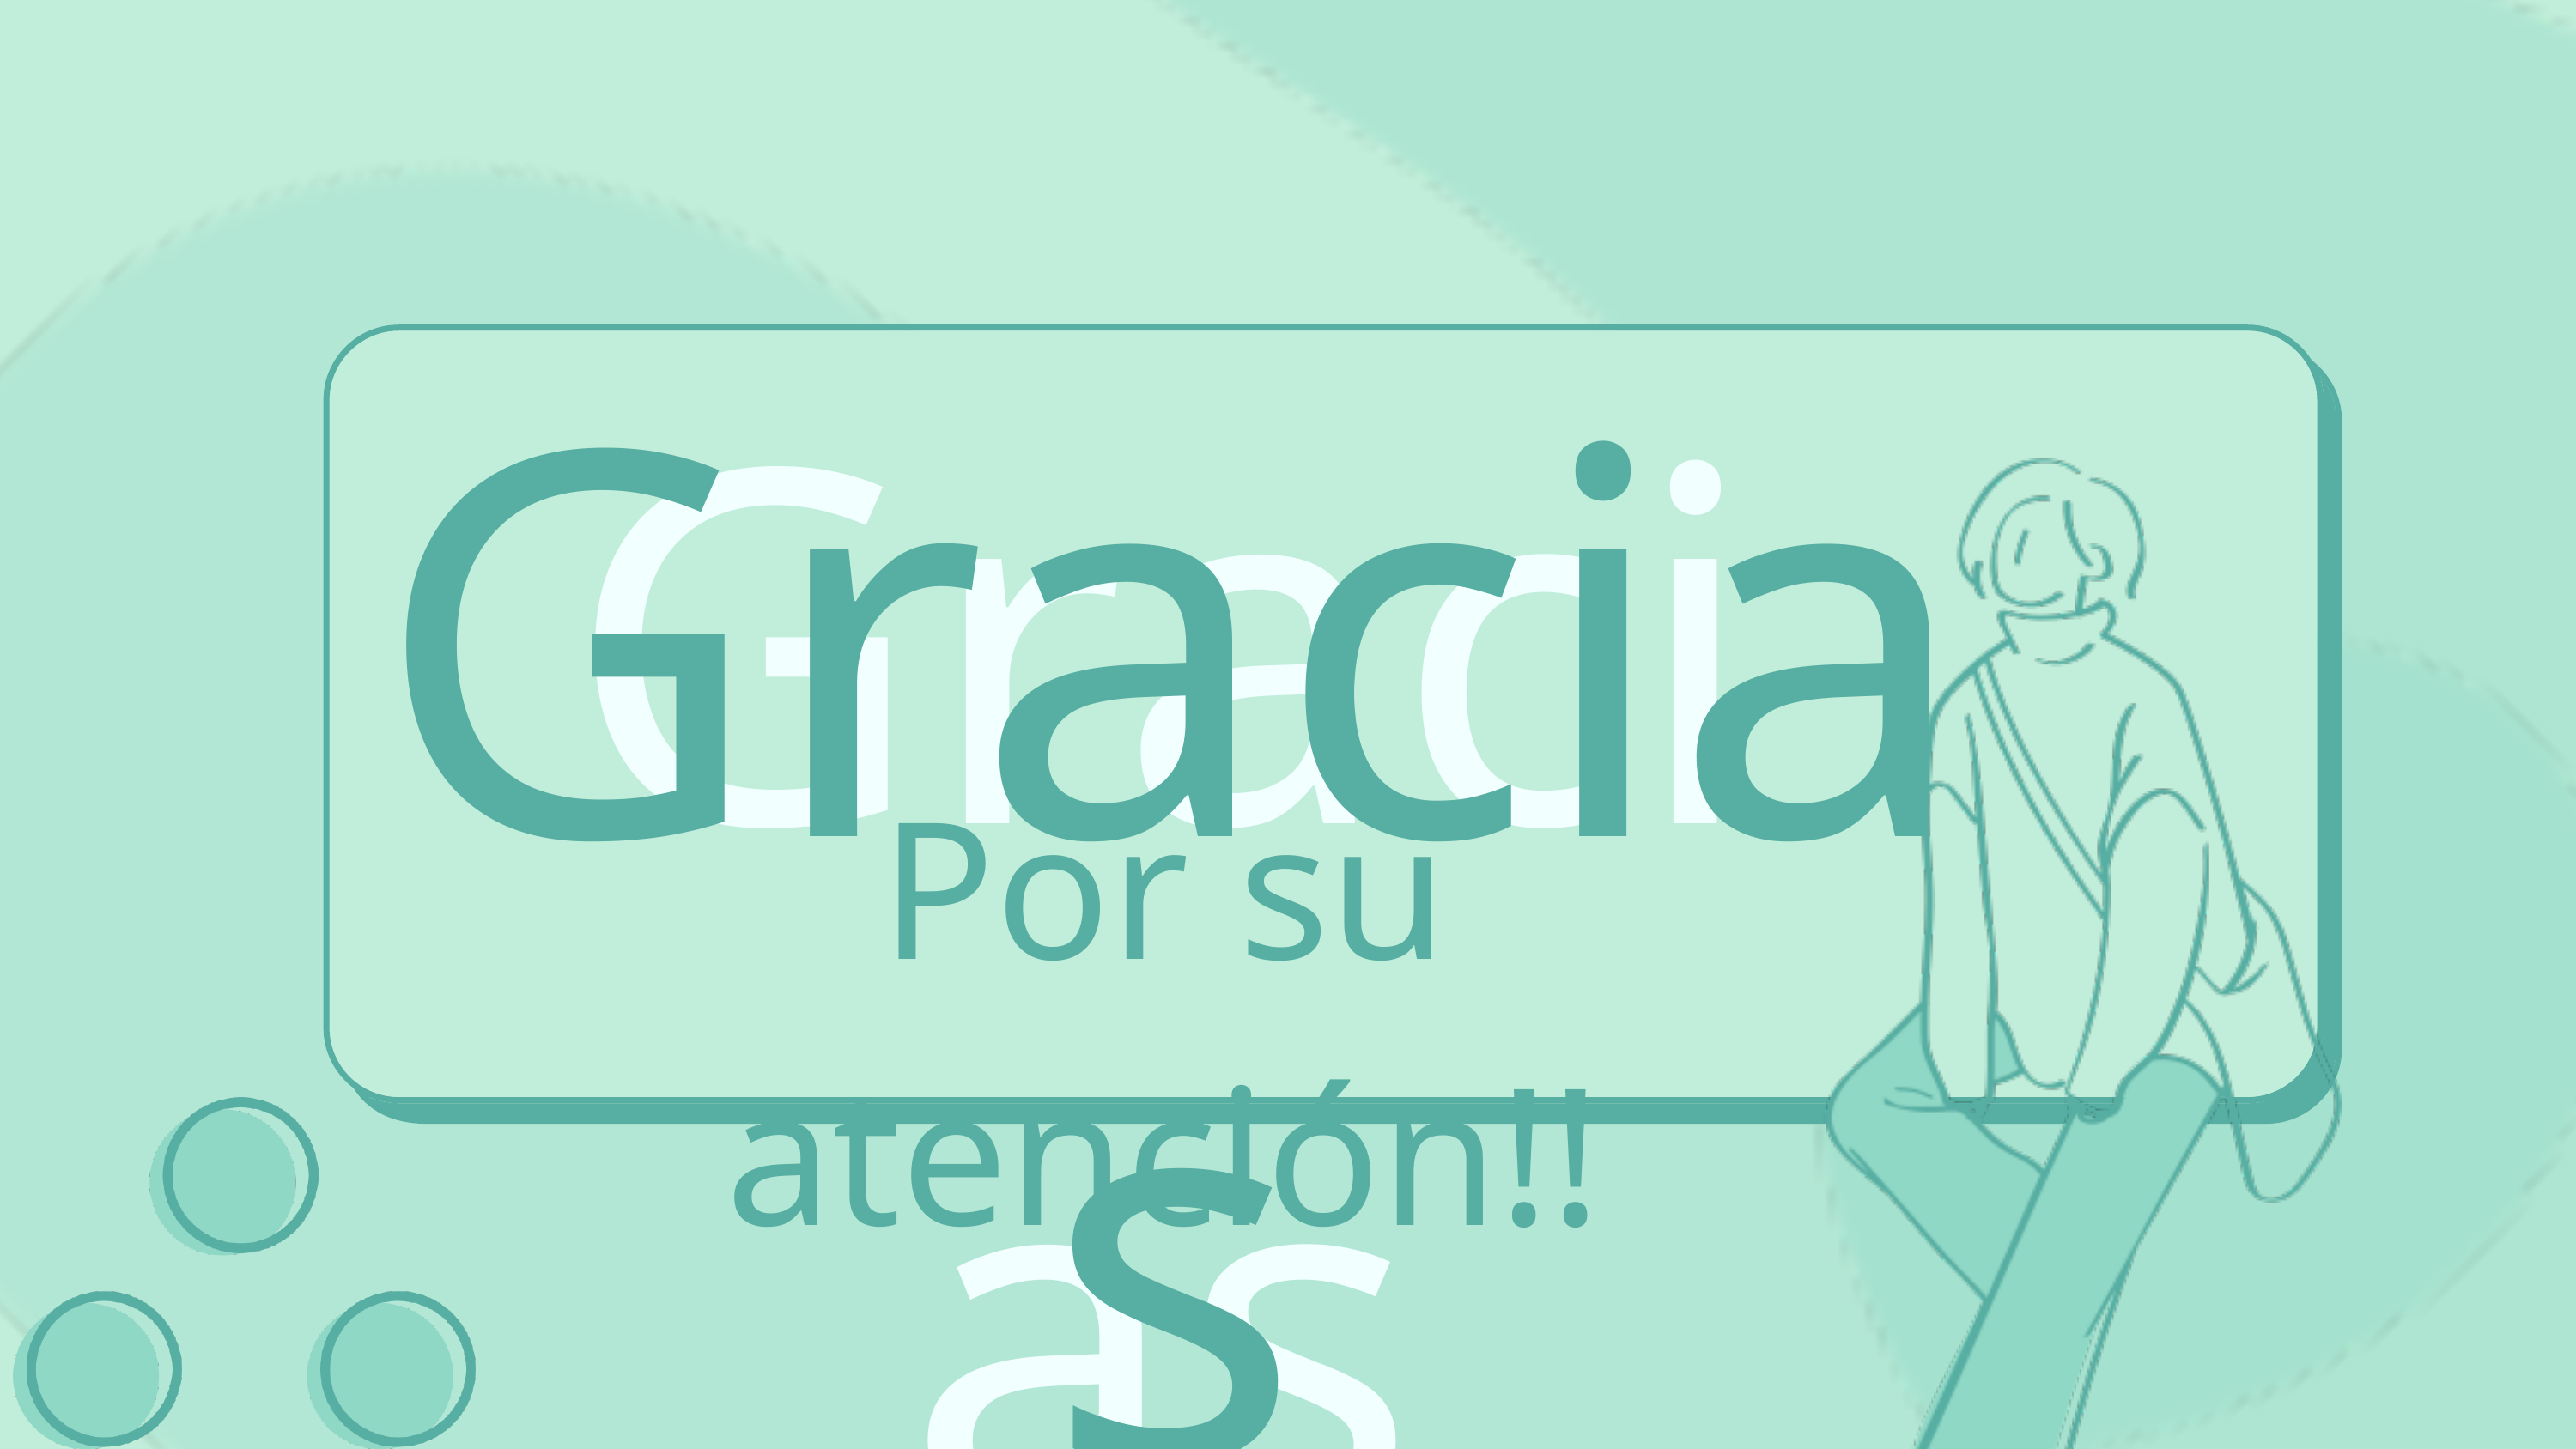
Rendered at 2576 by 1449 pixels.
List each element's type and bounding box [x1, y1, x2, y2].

text_box [323, 324, 2342, 1125]
picture [0, 0, 2473, 1449]
